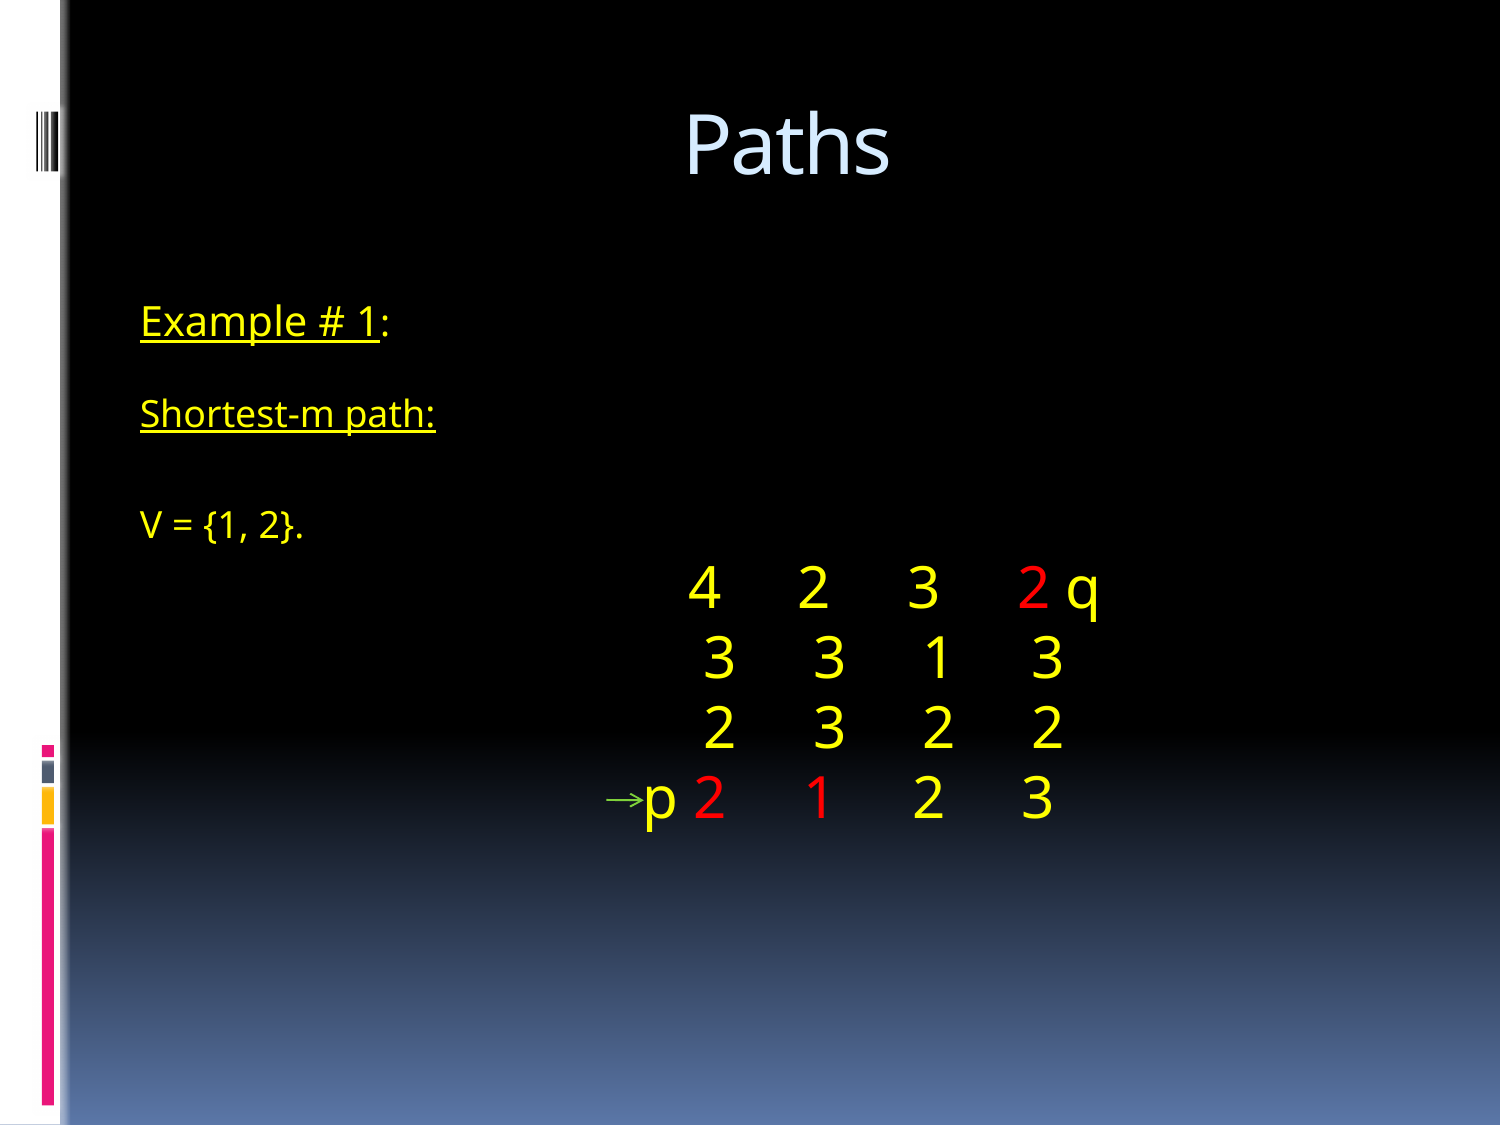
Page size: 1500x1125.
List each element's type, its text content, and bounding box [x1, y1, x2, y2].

text_box Example # 1: Shortest-m path: V = {1, 2}. 4 2 3 2 q 3 3 1 3 2 3 2 2 p 2 1 2 3 [124, 287, 1313, 838]
title Paths [150, 83, 1425, 234]
